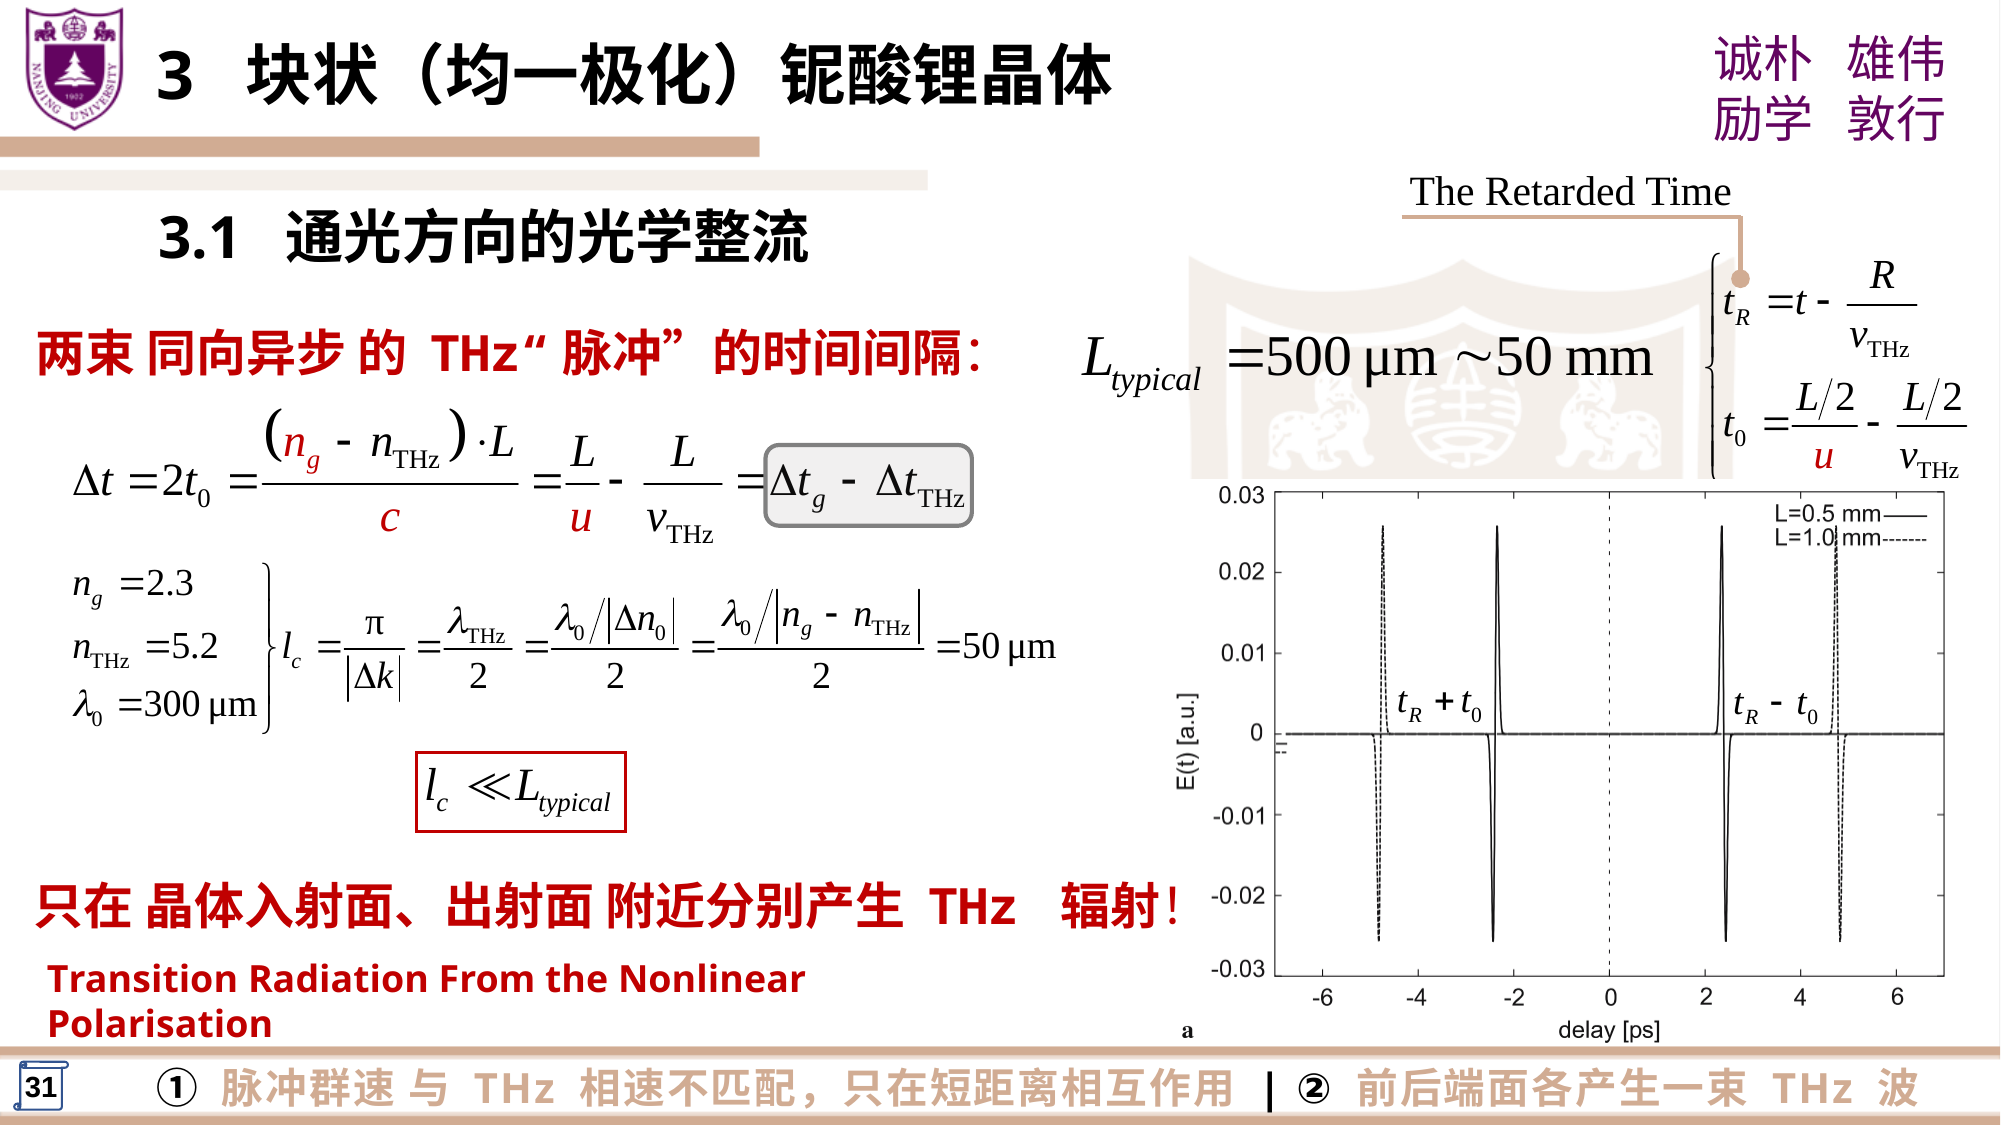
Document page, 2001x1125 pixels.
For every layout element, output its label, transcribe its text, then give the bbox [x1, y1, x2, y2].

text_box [1391, 675, 1491, 730]
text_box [20, 302, 1021, 555]
text_box Transition Radiation From the Nonlinear Polarisation [32, 947, 989, 1053]
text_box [5, 1061, 77, 1111]
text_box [65, 554, 1064, 742]
text_box 只在 晶体入射面、出射面 附近分别产生 THz 辐射！ [18, 855, 1174, 943]
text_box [1695, 243, 1977, 491]
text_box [1728, 677, 1827, 732]
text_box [417, 753, 624, 830]
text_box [1394, 146, 1750, 289]
text_box 3.1 通光方向的光学整流 [143, 193, 850, 278]
text_box 3 块状（均一极化）铌酸锂晶体 [141, 25, 1666, 121]
picture [0, 0, 2001, 1125]
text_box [1070, 317, 1665, 413]
text_box ① 脉冲群速 与 THz 相速不匹配，只在短距离相互作用 | ② 前后端面各产生一束 THz 波 [141, 1054, 2000, 1120]
